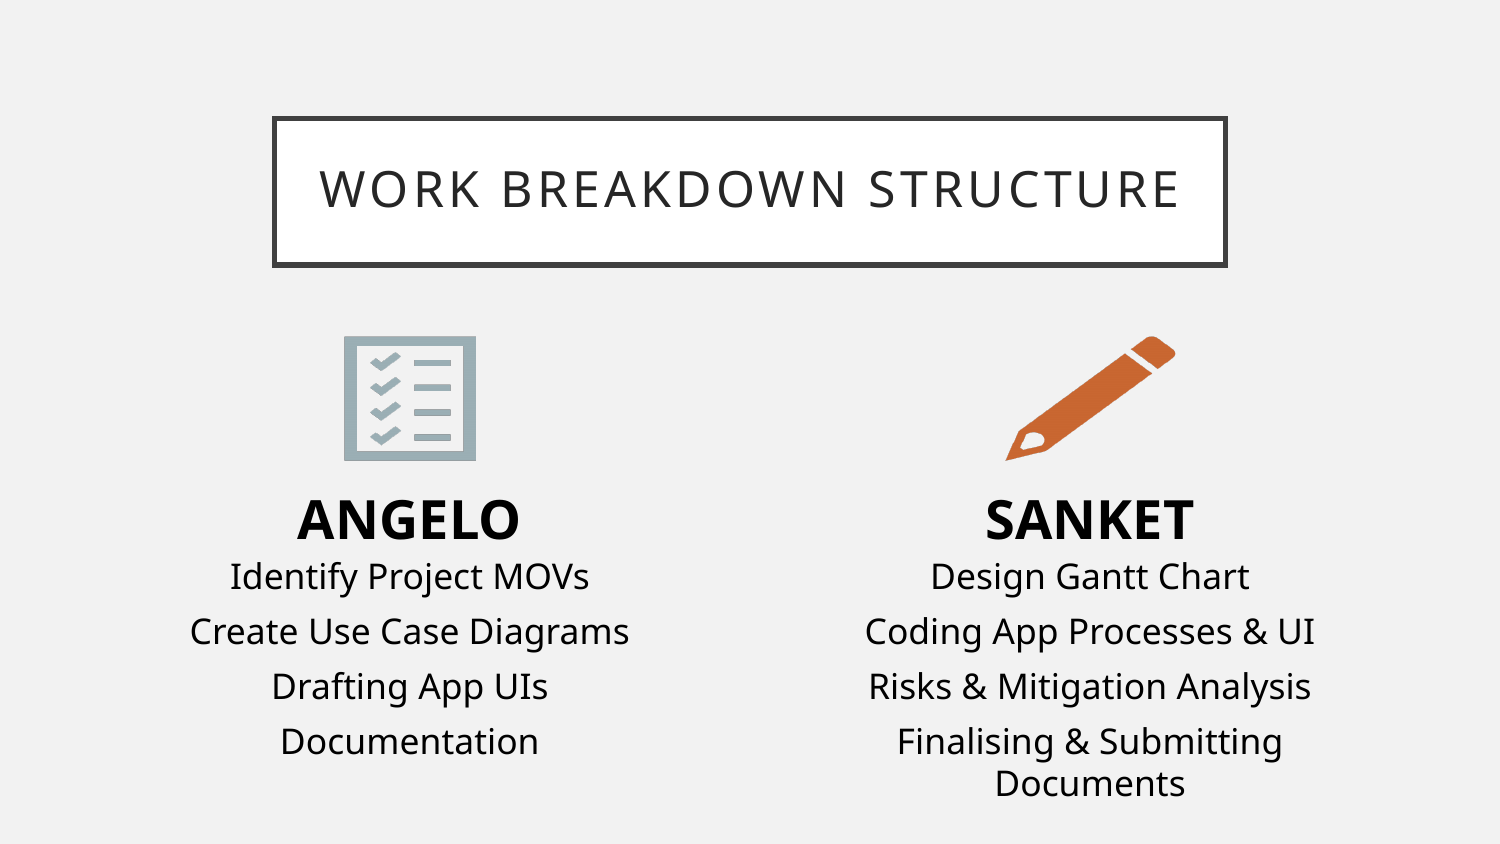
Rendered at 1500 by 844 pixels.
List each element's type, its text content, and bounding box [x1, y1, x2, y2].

title Work Breakdown Structure [272, 116, 1228, 268]
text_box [118, 324, 1382, 707]
